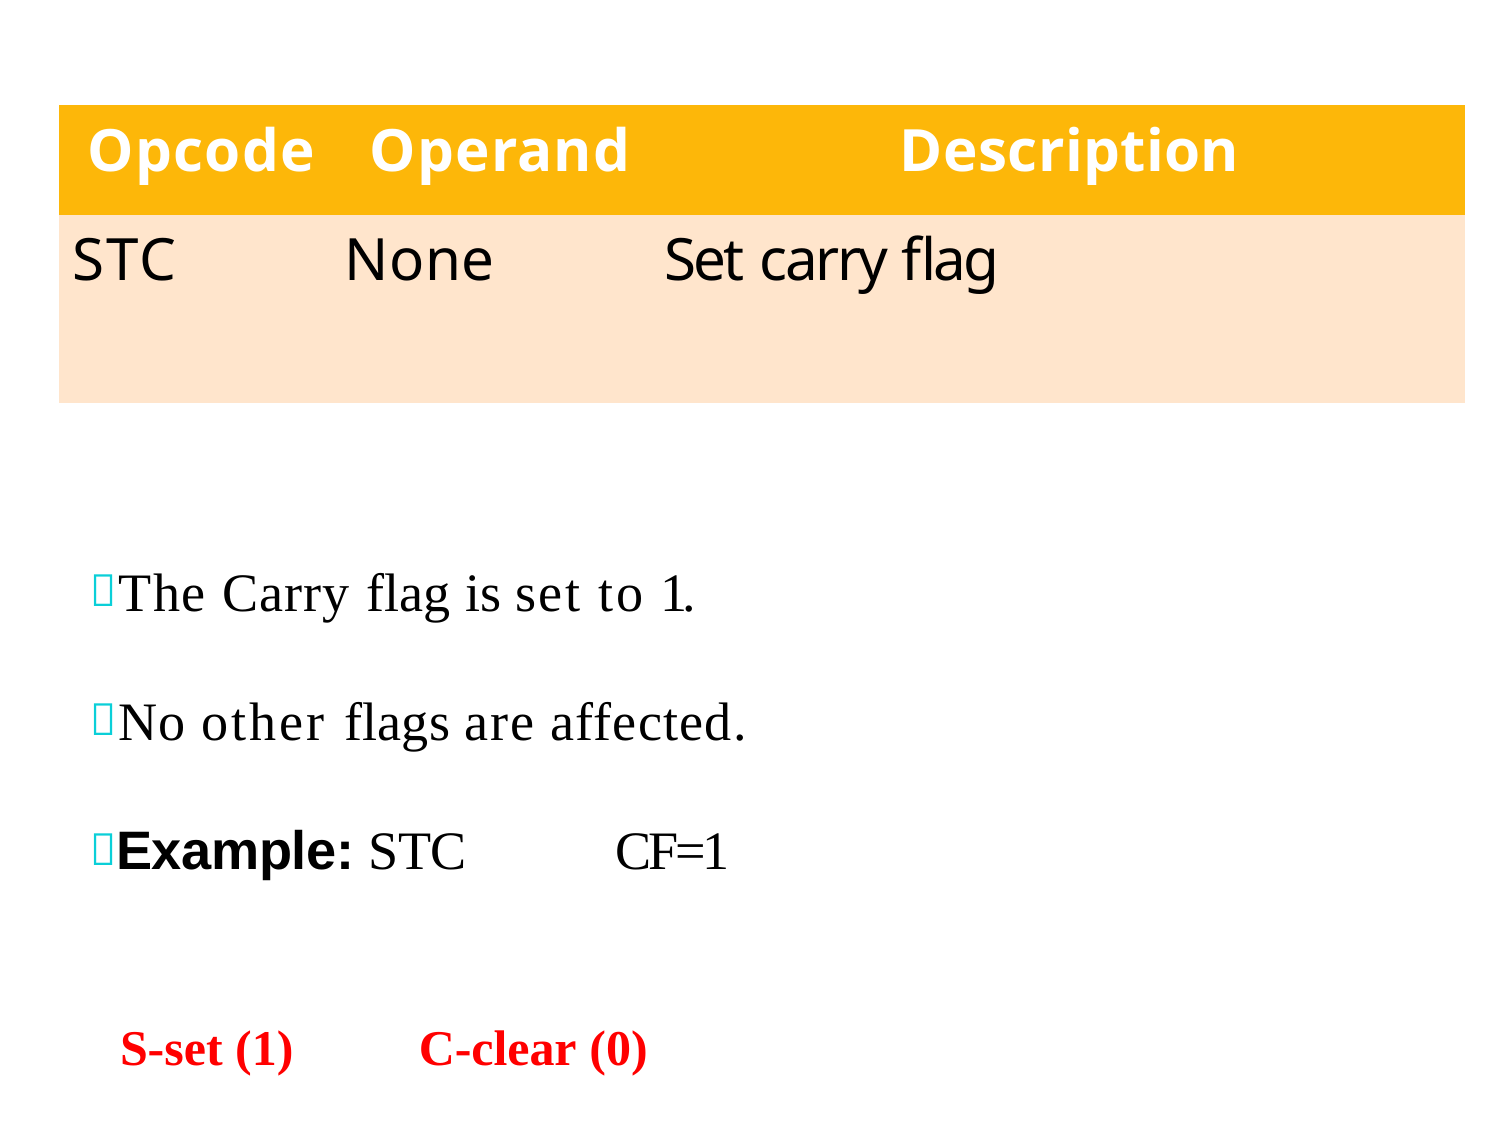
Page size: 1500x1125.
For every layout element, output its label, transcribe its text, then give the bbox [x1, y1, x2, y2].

table_header Operand [324, 105, 638, 215]
text_box The Carry flag is set to 1. No other flags are affected. Example: STC CF=1 [83, 495, 779, 886]
table_header Description [888, 105, 1465, 215]
table_header Opcode [59, 105, 324, 215]
text_box C-clear (0) [416, 1013, 651, 1076]
table_cell STC [59, 215, 324, 403]
table_header [638, 105, 888, 215]
table_cell None [324, 215, 638, 403]
text_box S-set (1) [118, 1013, 296, 1076]
table_cell Set carry flag [638, 215, 1465, 403]
